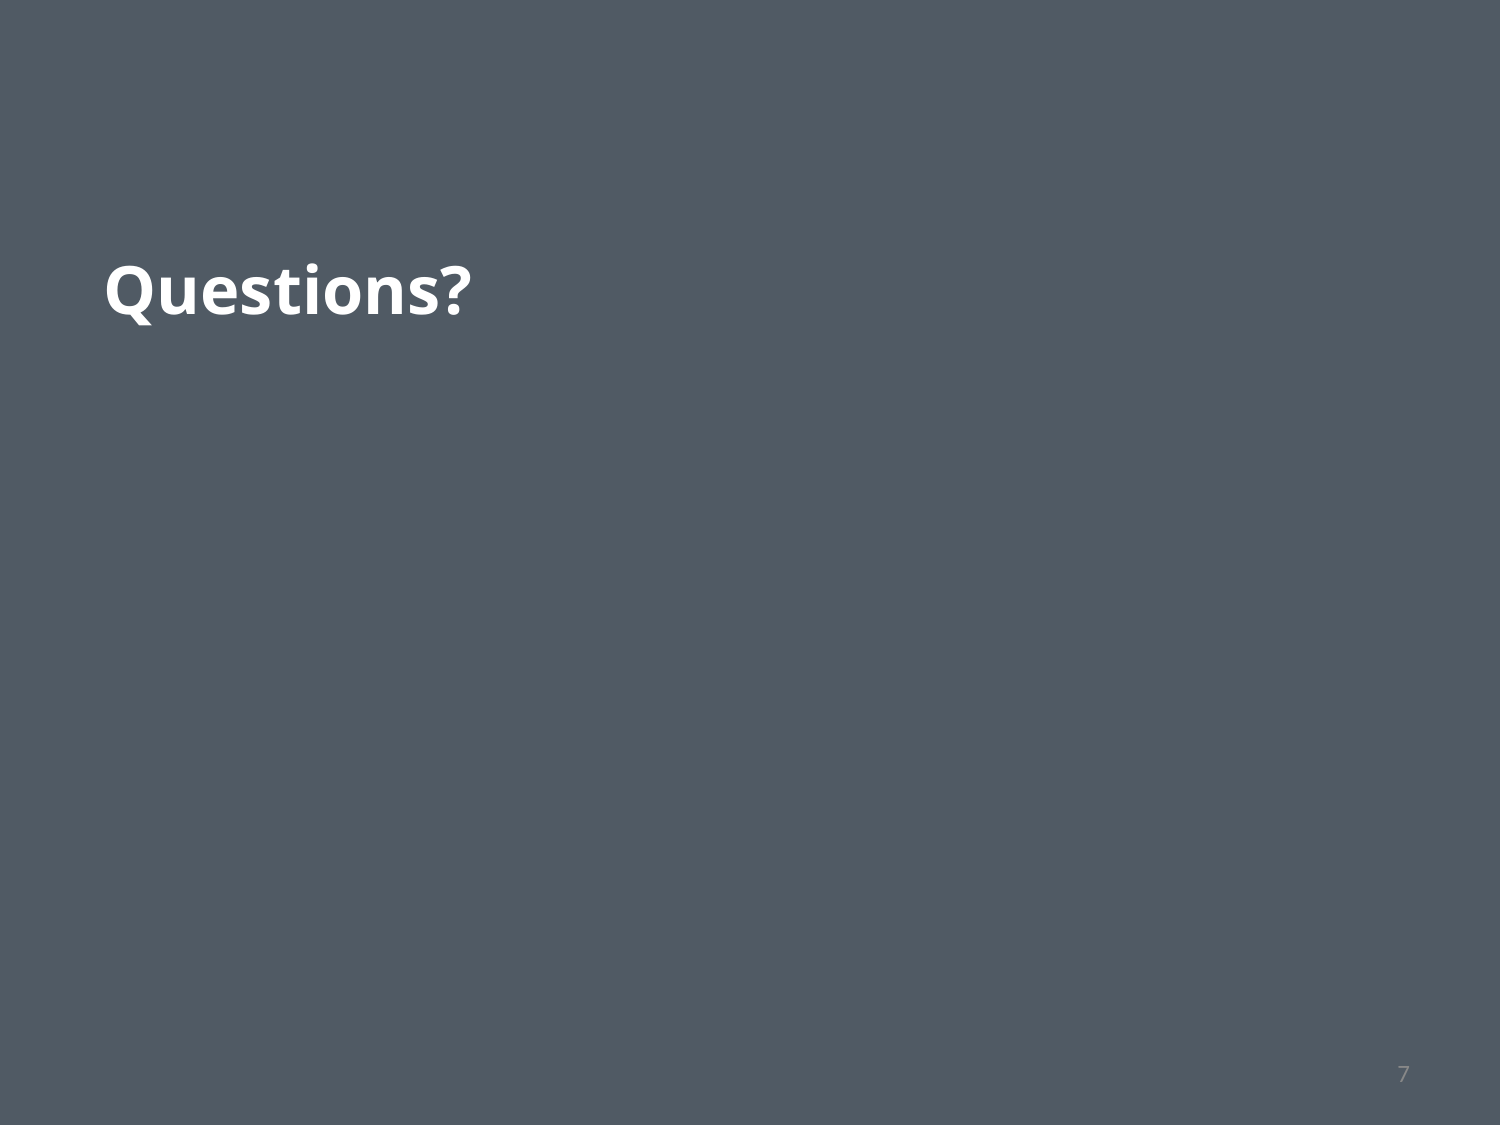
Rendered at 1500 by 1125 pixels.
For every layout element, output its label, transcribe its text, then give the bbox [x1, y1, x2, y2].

text_box Questions? [88, 240, 1276, 336]
slide_number ‹#› [1074, 1042, 1425, 1103]
